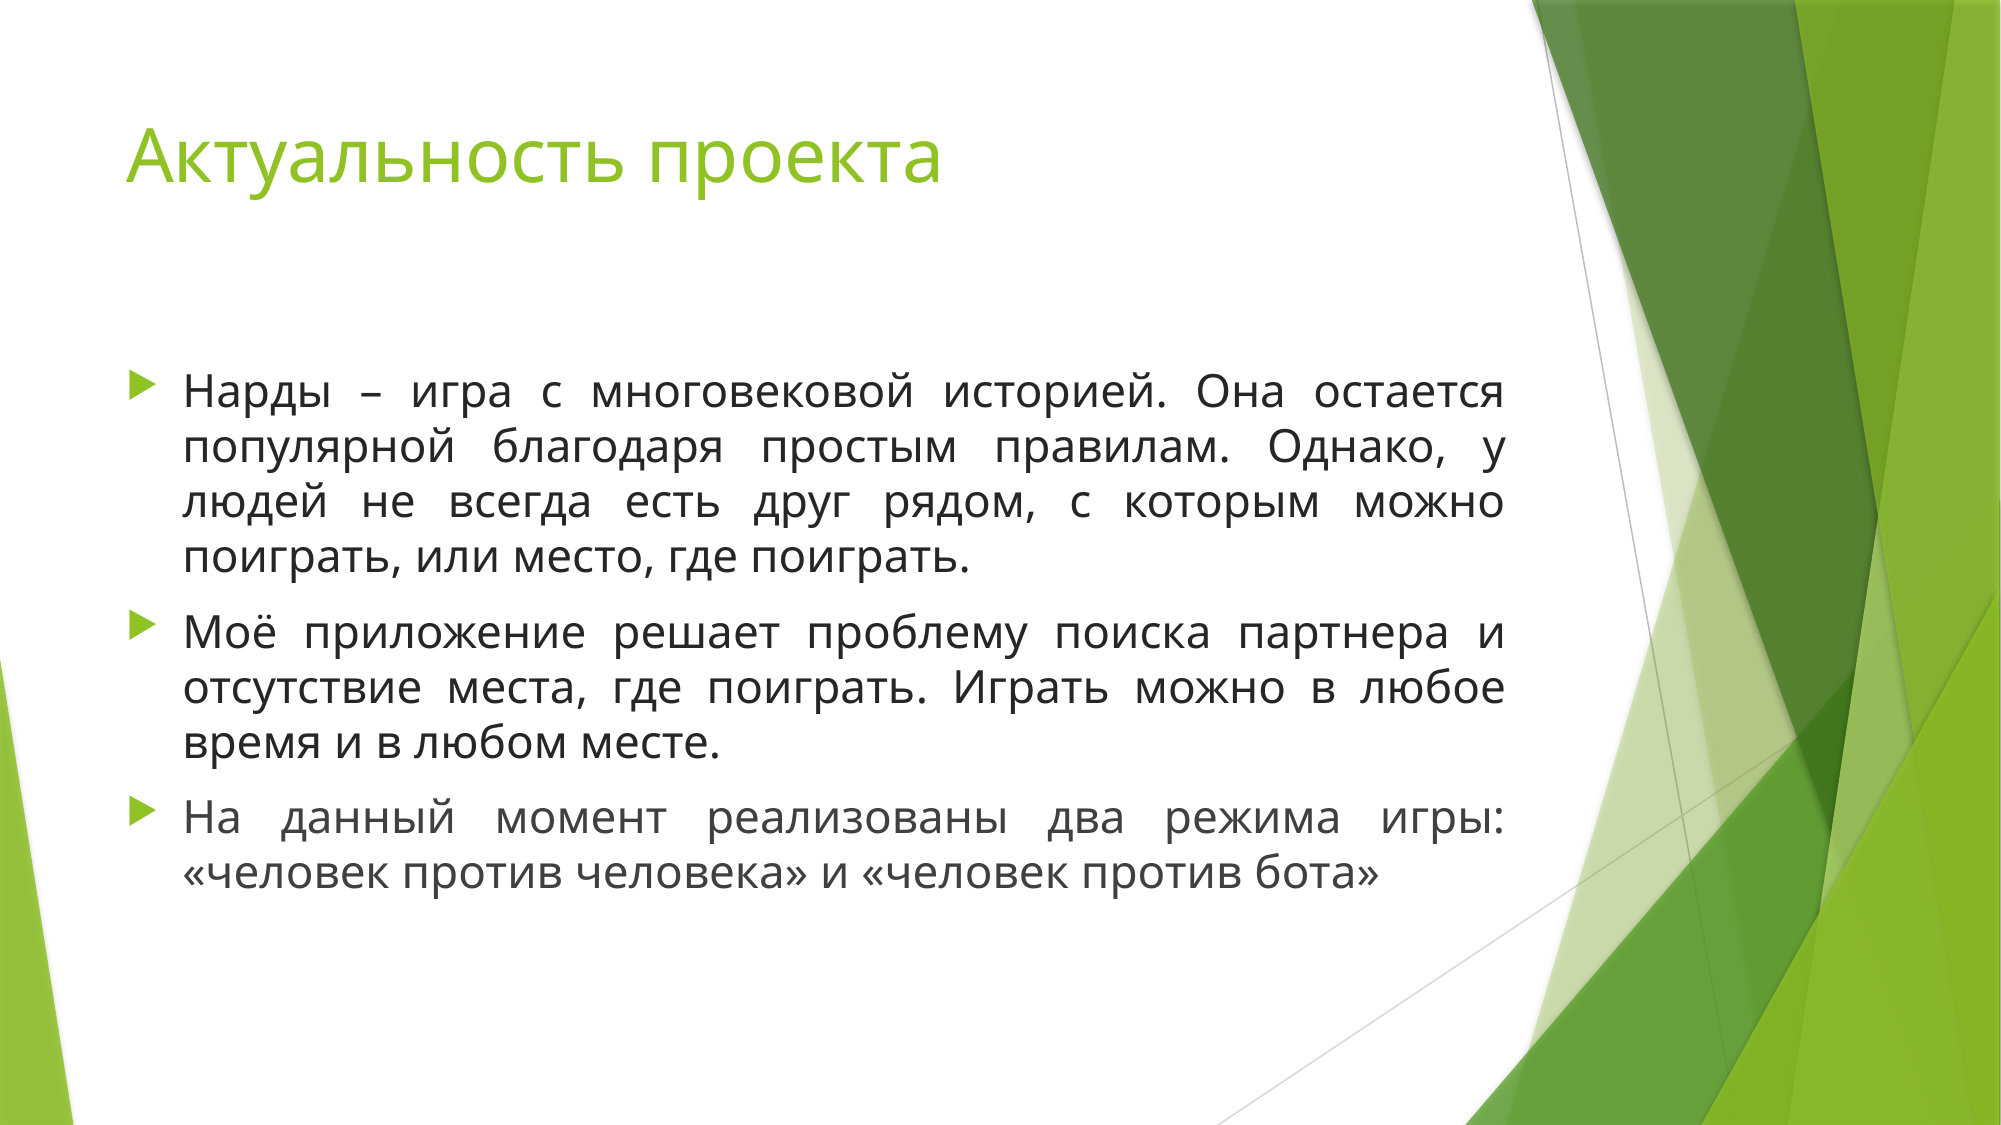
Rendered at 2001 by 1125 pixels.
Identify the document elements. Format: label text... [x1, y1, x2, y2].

title Актуальность проекта [111, 99, 1522, 317]
list Нарды – игра с многовековой историей. Она остается популярной благодаря простым правилам. Однако, у людей не всегда есть друг рядом, с которым можно поиграть, или место, где поиграть. Моё приложение решает проблему поиска партнера и отсутствие места, где поиграть. Играть можно в любое время и в любом месте. На данный момент реализованы два режима игры: «человек против человека» и «человек против бота» [111, 354, 1522, 992]
